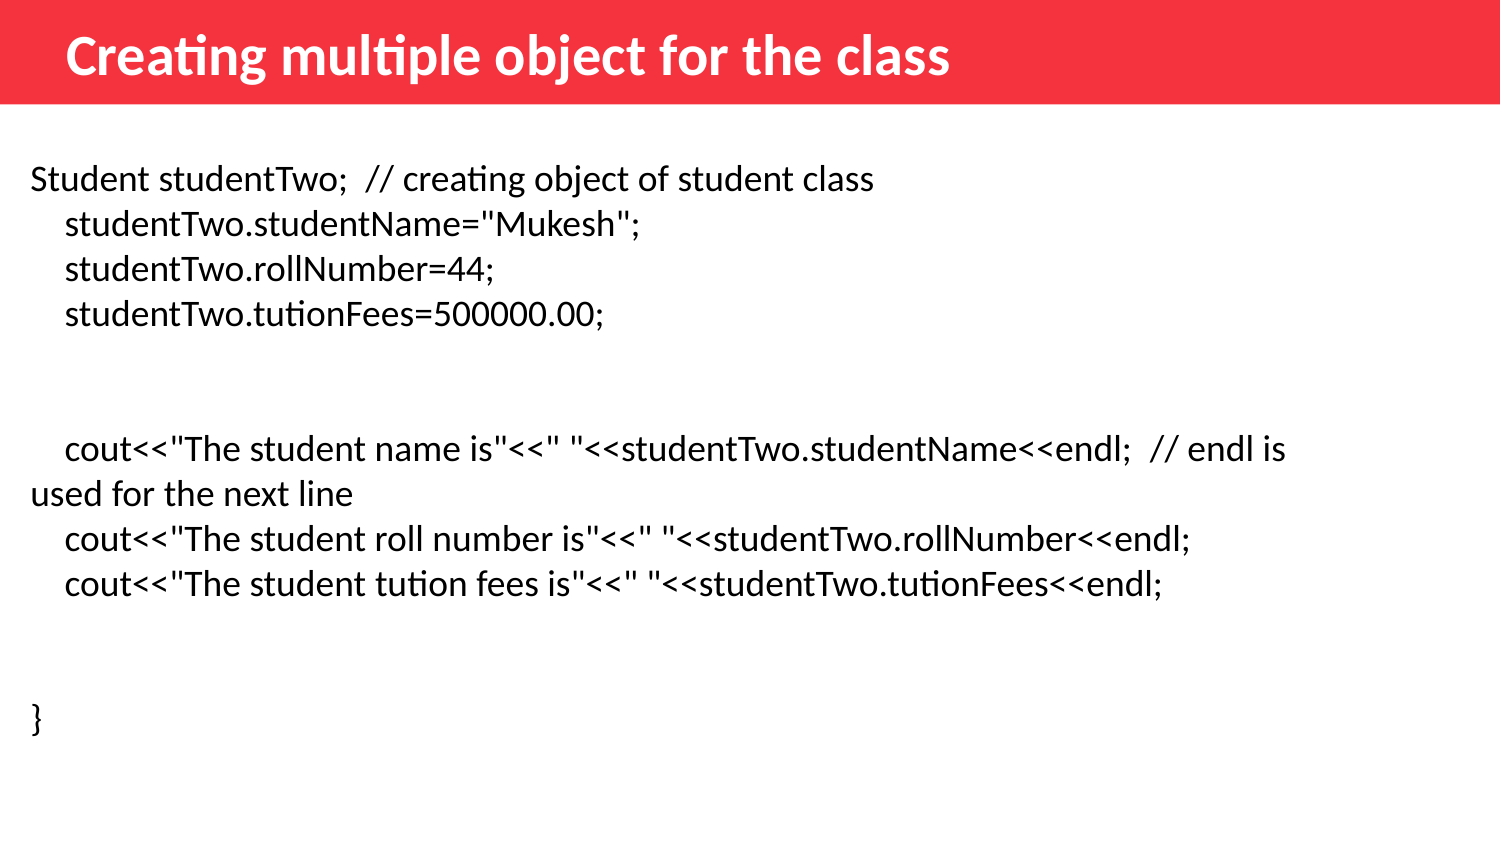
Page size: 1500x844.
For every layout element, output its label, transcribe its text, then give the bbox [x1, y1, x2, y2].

text_box [0, 0, 1500, 105]
text_box Student studentTwo; // creating object of student class studentTwo.studentName="Mukesh"; studentTwo.rollNumber=44; studentTwo.tutionFees=500000.00; cout<<"The student name is"<<" "<<studentTwo.studentName<<endl; // endl is used for the next line cout<<"The student roll number is"<<" "<<studentTwo.rollNumber<<endl; cout<<"The student tution fees is"<<" "<<studentTwo.tutionFees<<endl; } [15, 138, 1484, 794]
text_box Creating multiple object for the class [63, 15, 1203, 80]
